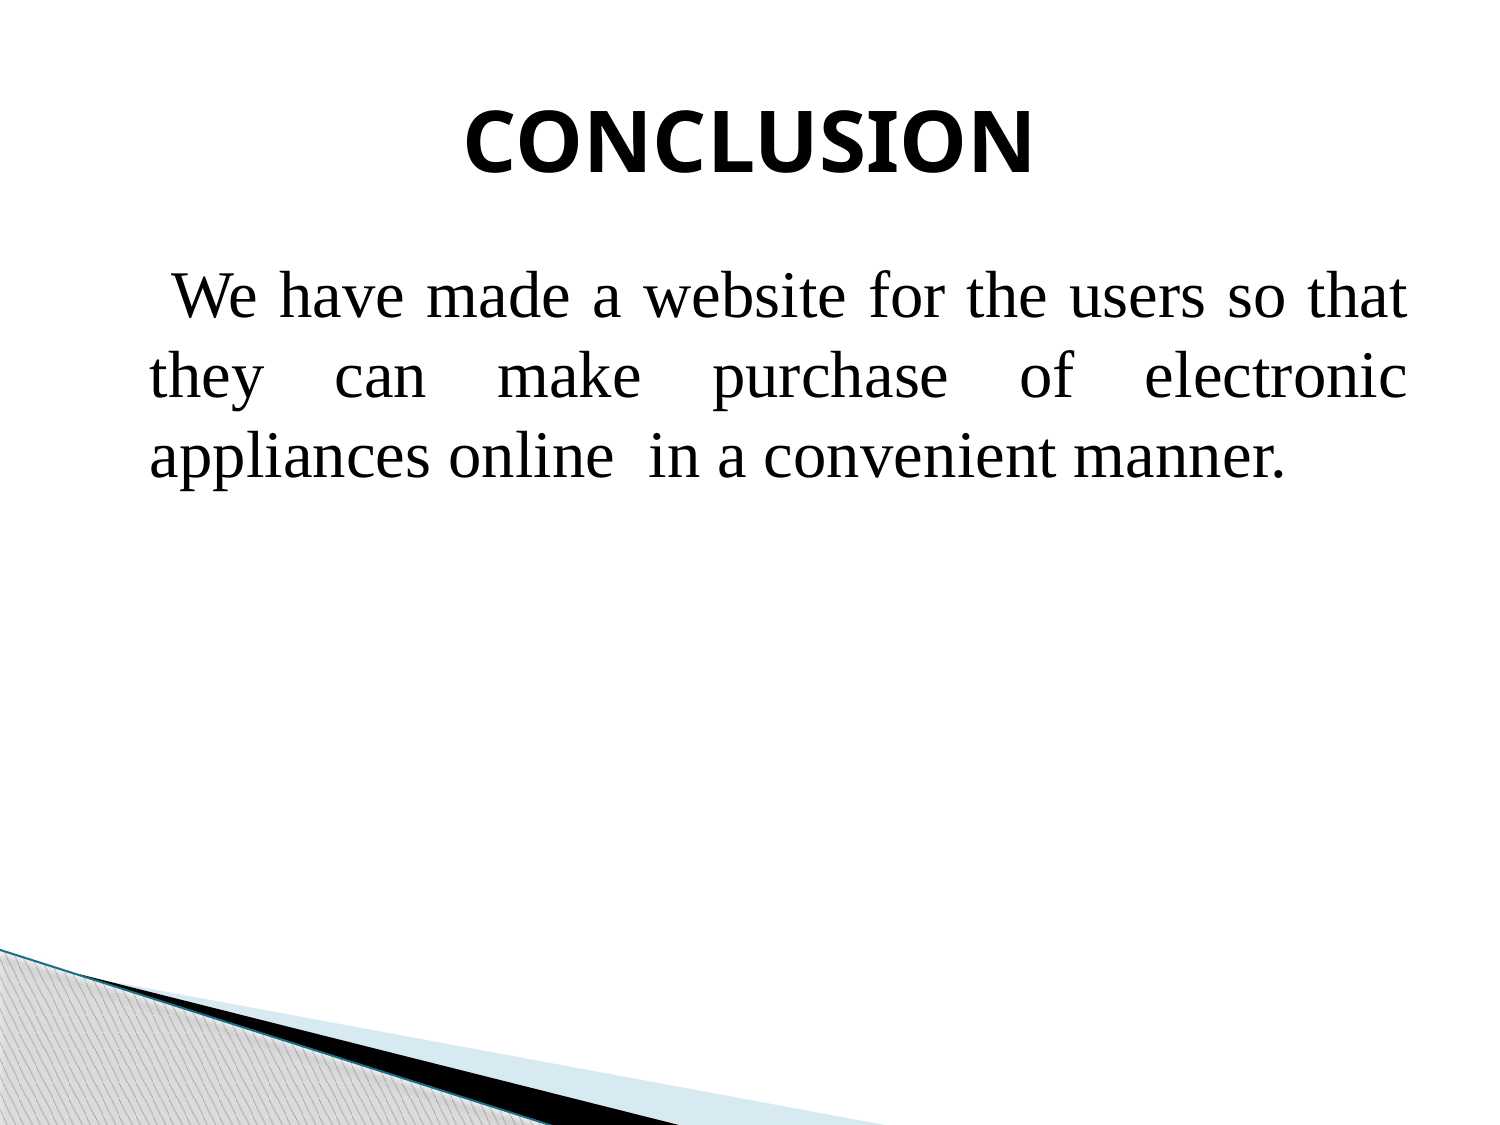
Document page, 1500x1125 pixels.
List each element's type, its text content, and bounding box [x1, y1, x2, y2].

title CONCLUSION [75, 45, 1425, 233]
list We have made a website for the users so that they can make purchase of electronic appliances online in a convenient manner. [75, 243, 1425, 986]
